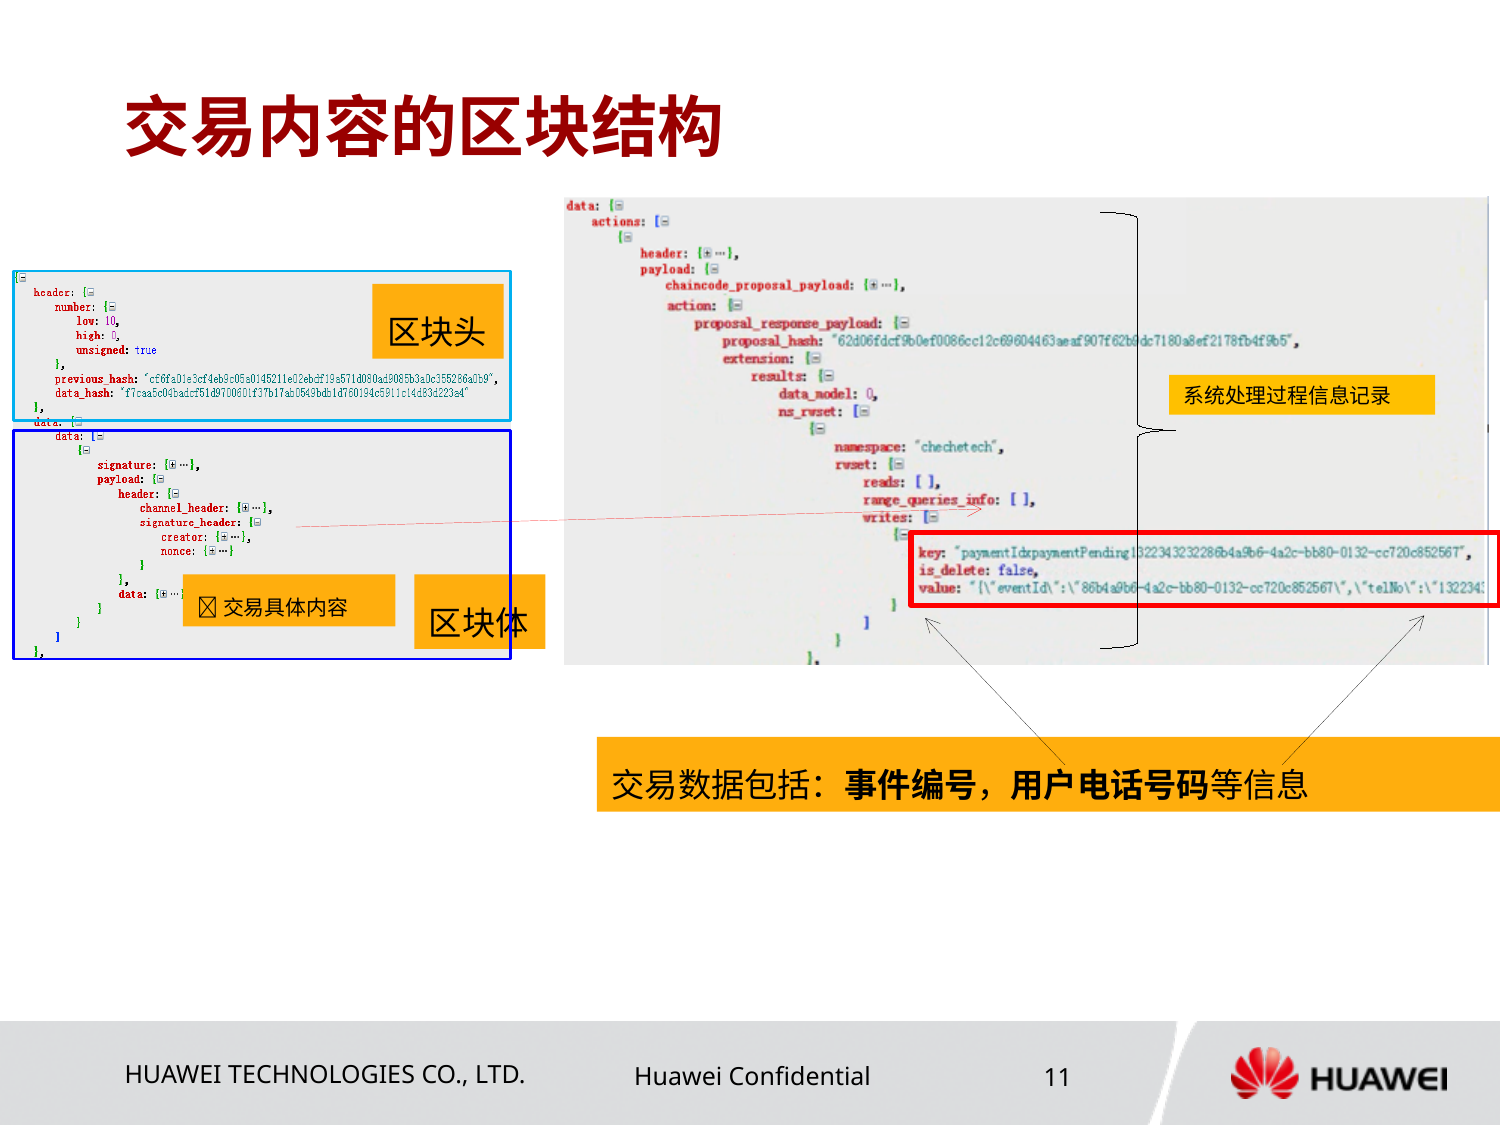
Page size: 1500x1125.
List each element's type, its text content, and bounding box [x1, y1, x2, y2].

text_box 区块体 [515, 574, 546, 649]
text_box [1281, 615, 1425, 766]
picture [563, 196, 1490, 666]
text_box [295, 508, 982, 528]
picture [0, 1021, 1500, 1125]
text_box 交易数据包括：事件编号，用户电话号码等信息 [596, 736, 1500, 812]
text_box [1493, 532, 1500, 606]
title 交易内容的区块结构 [123, 53, 1376, 197]
picture [16, 273, 508, 418]
picture [13, 422, 512, 660]
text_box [924, 617, 1066, 766]
